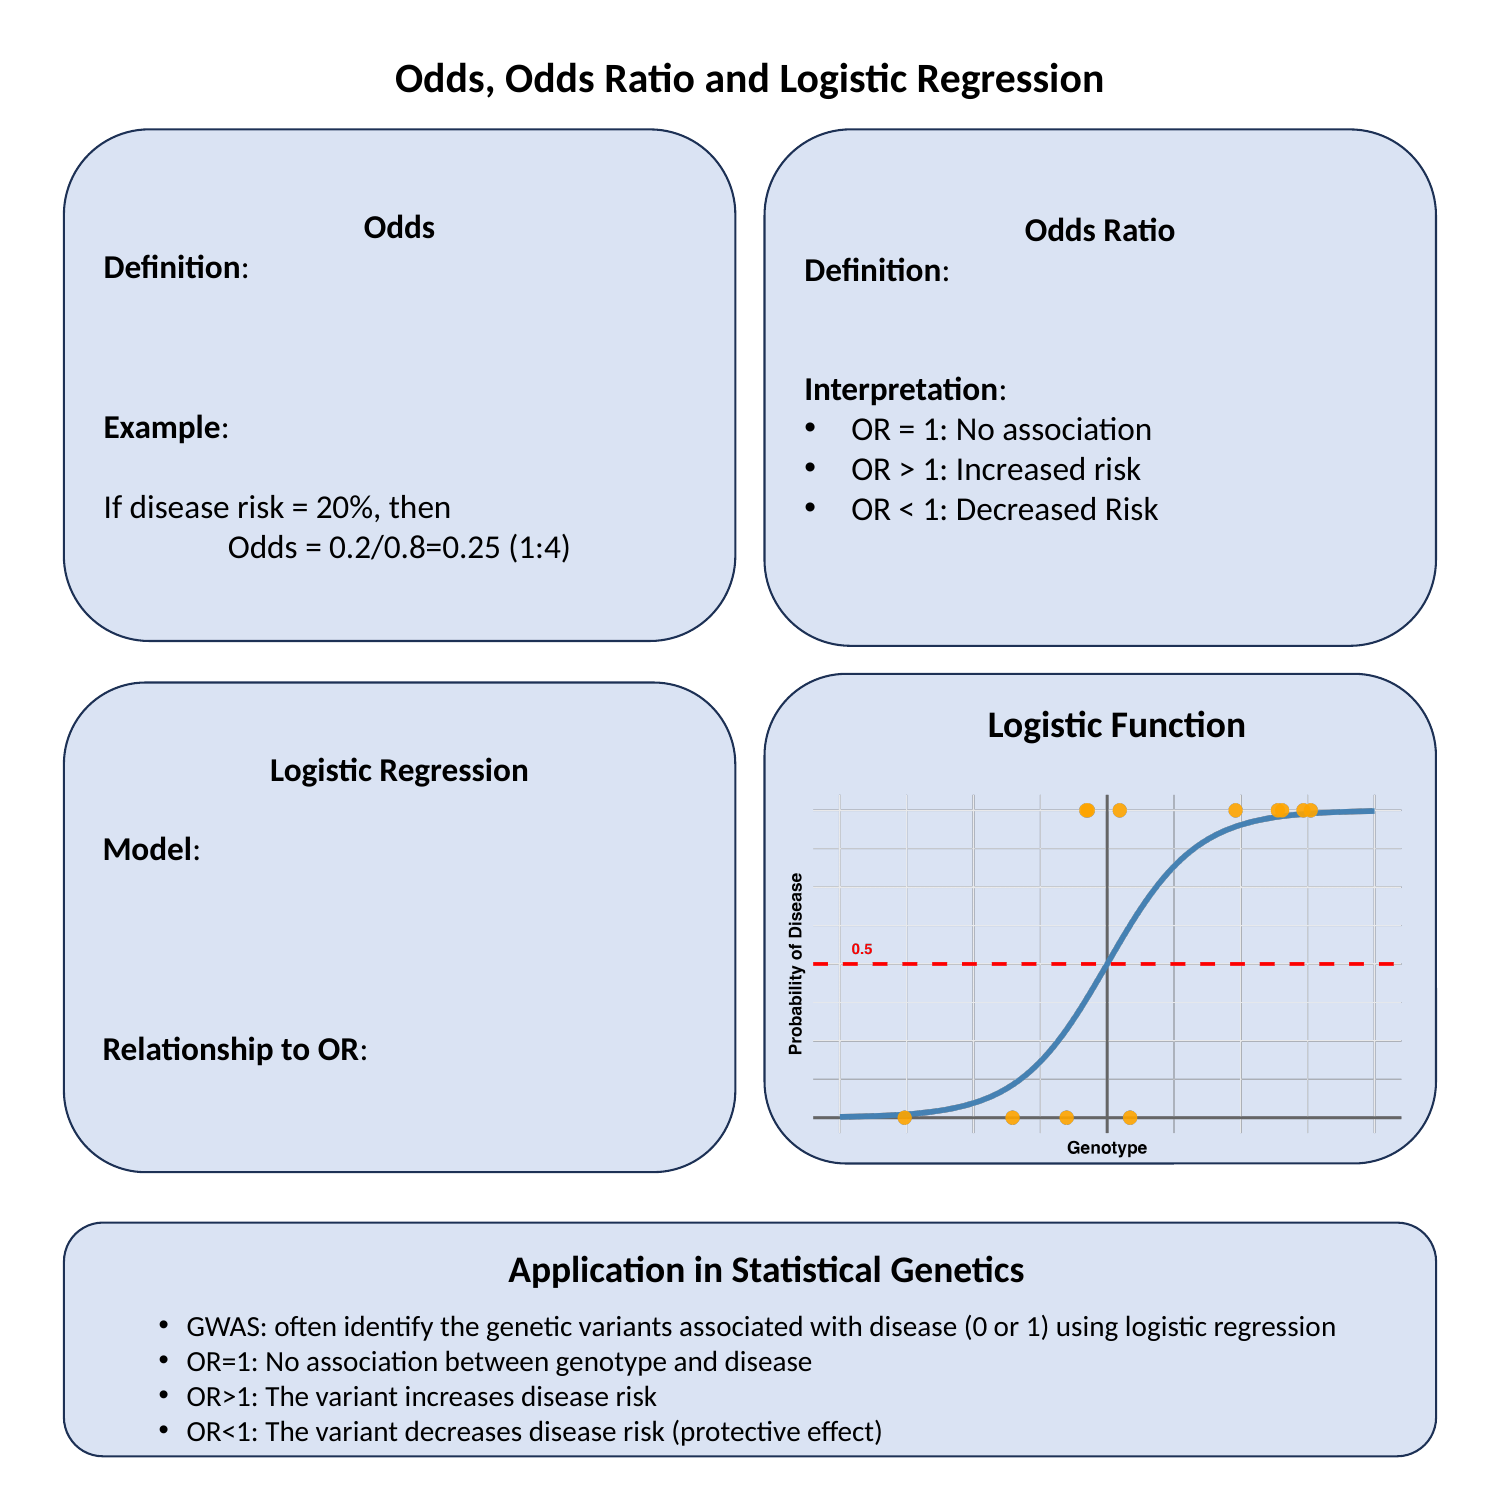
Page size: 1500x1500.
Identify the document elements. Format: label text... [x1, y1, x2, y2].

text_box Application in Statistical Genetics [259, 1238, 1274, 1298]
text_box Odds, Odds Ratio and Logistic Regression [285, 43, 1215, 108]
picture [781, 787, 1409, 1165]
text_box [763, 753, 1438, 1144]
text_box [62, 1221, 1438, 1458]
text_box [791, 672, 1409, 693]
text_box Logistic Function [750, 693, 1485, 753]
text_box GWAS: often identify the genetic variants associated with disease (0 or 1) using logistic regression OR=1: No association between genotype and disease OR>1: The variant increases disease risk OR<1: The variant decreases disease risk (protective effect) [143, 1299, 1372, 1455]
